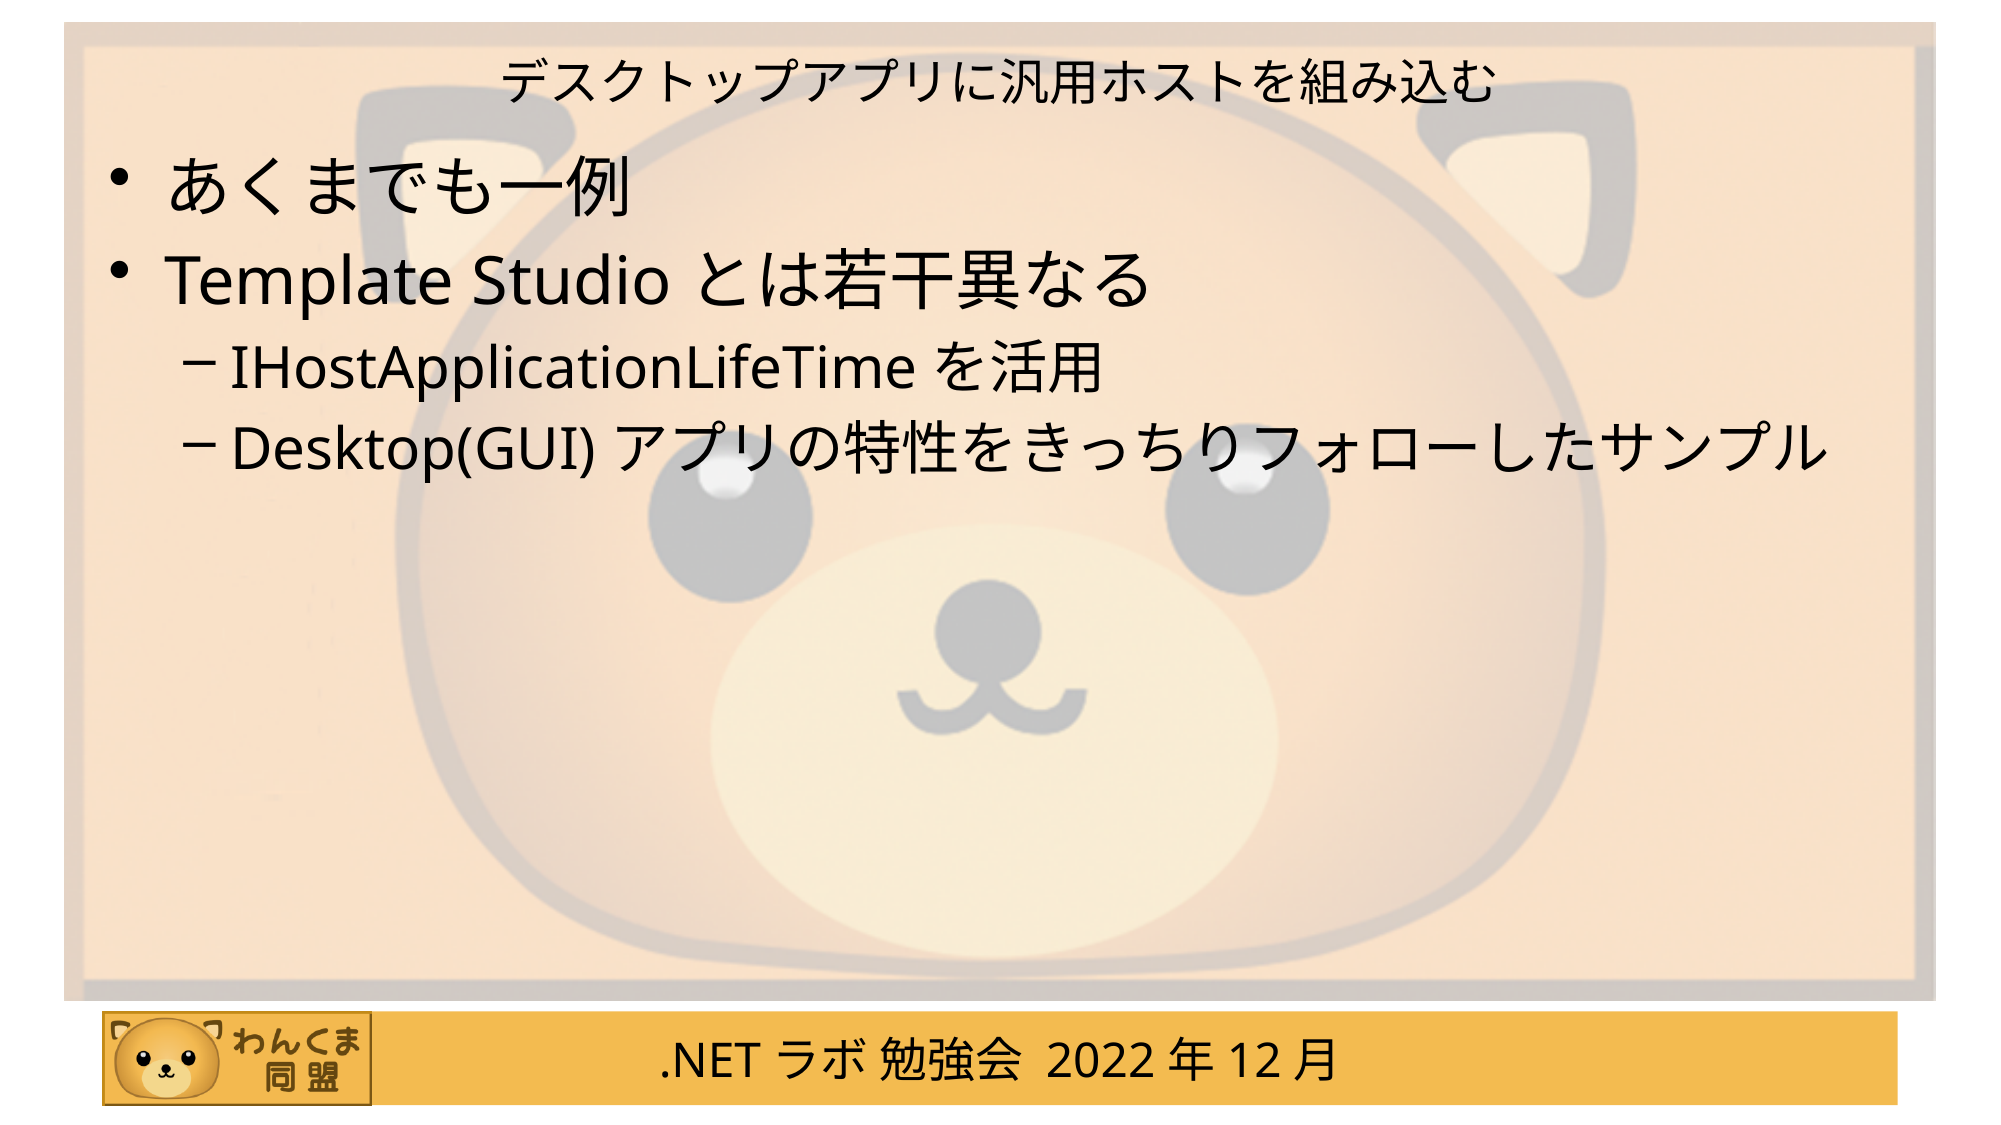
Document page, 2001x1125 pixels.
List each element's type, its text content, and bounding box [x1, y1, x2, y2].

picture [102, 1011, 372, 1106]
picture [64, 22, 1936, 1001]
list あくまでも一例 Template Studioとは若干異なる IHostApplicationLifeTimeを活用 Desktop(GUI)アプリの特性をきっちりフォローしたサンプル [93, 136, 1907, 1006]
title デスクトップアプリに汎用ホストを組み込む [93, 49, 1907, 113]
